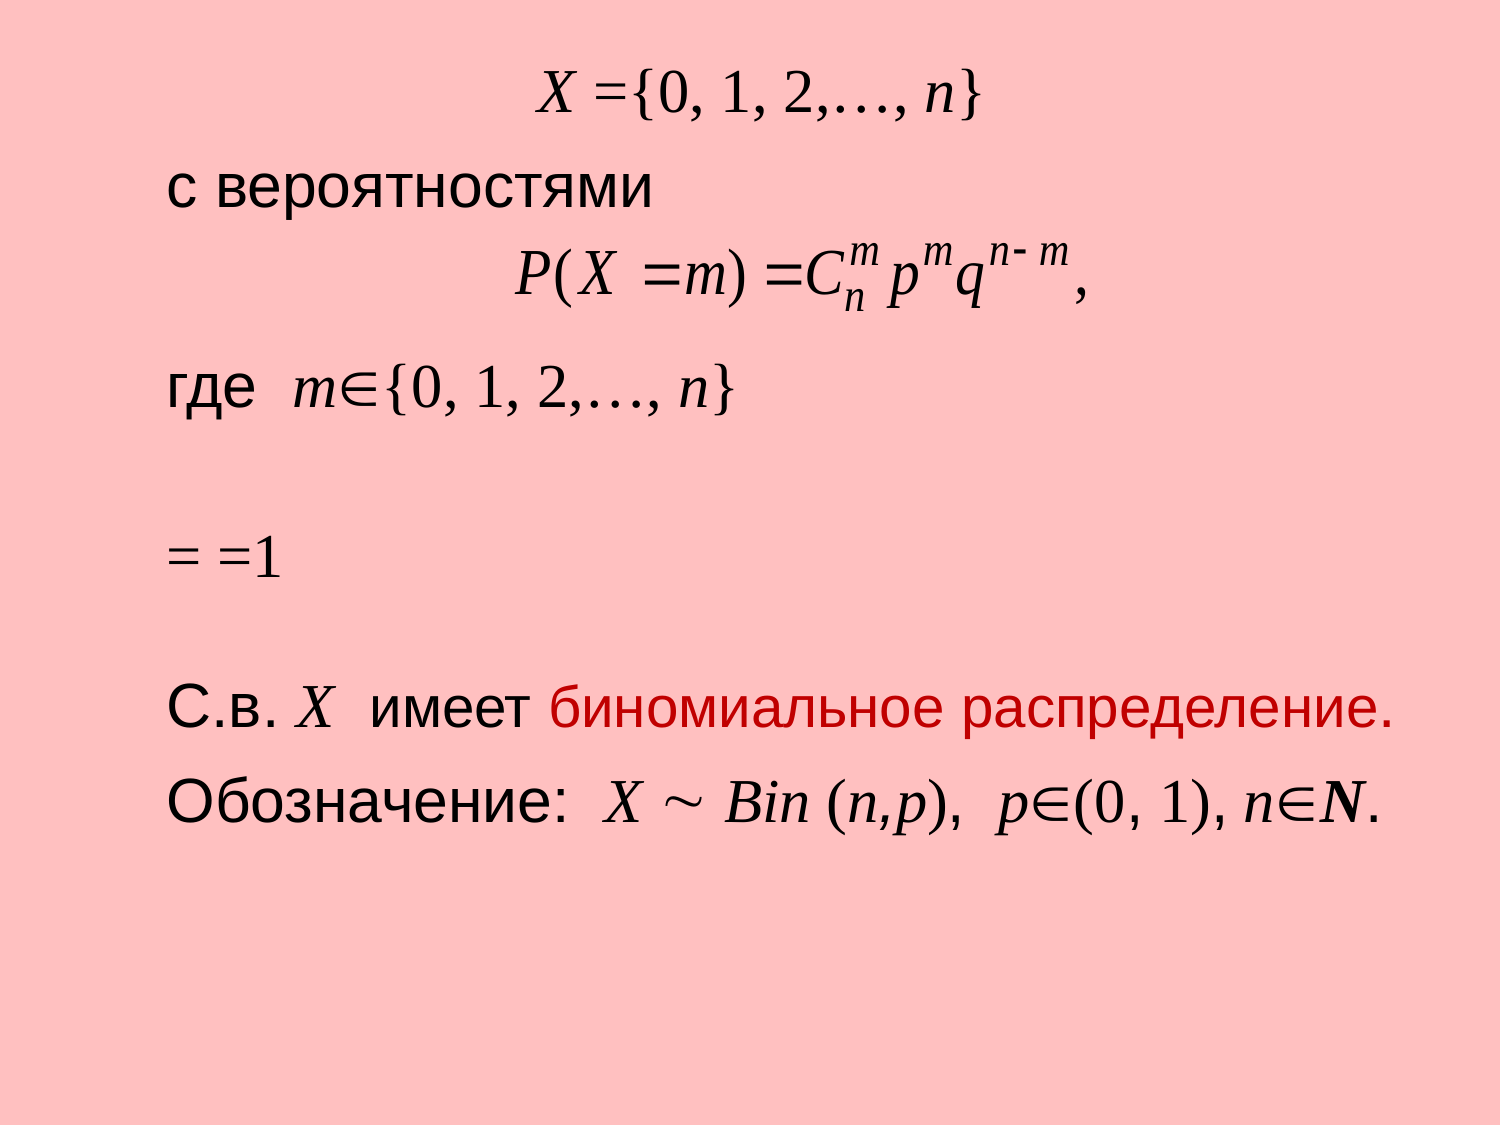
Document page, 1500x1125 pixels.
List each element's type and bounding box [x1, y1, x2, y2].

text_box [506, 219, 1098, 324]
